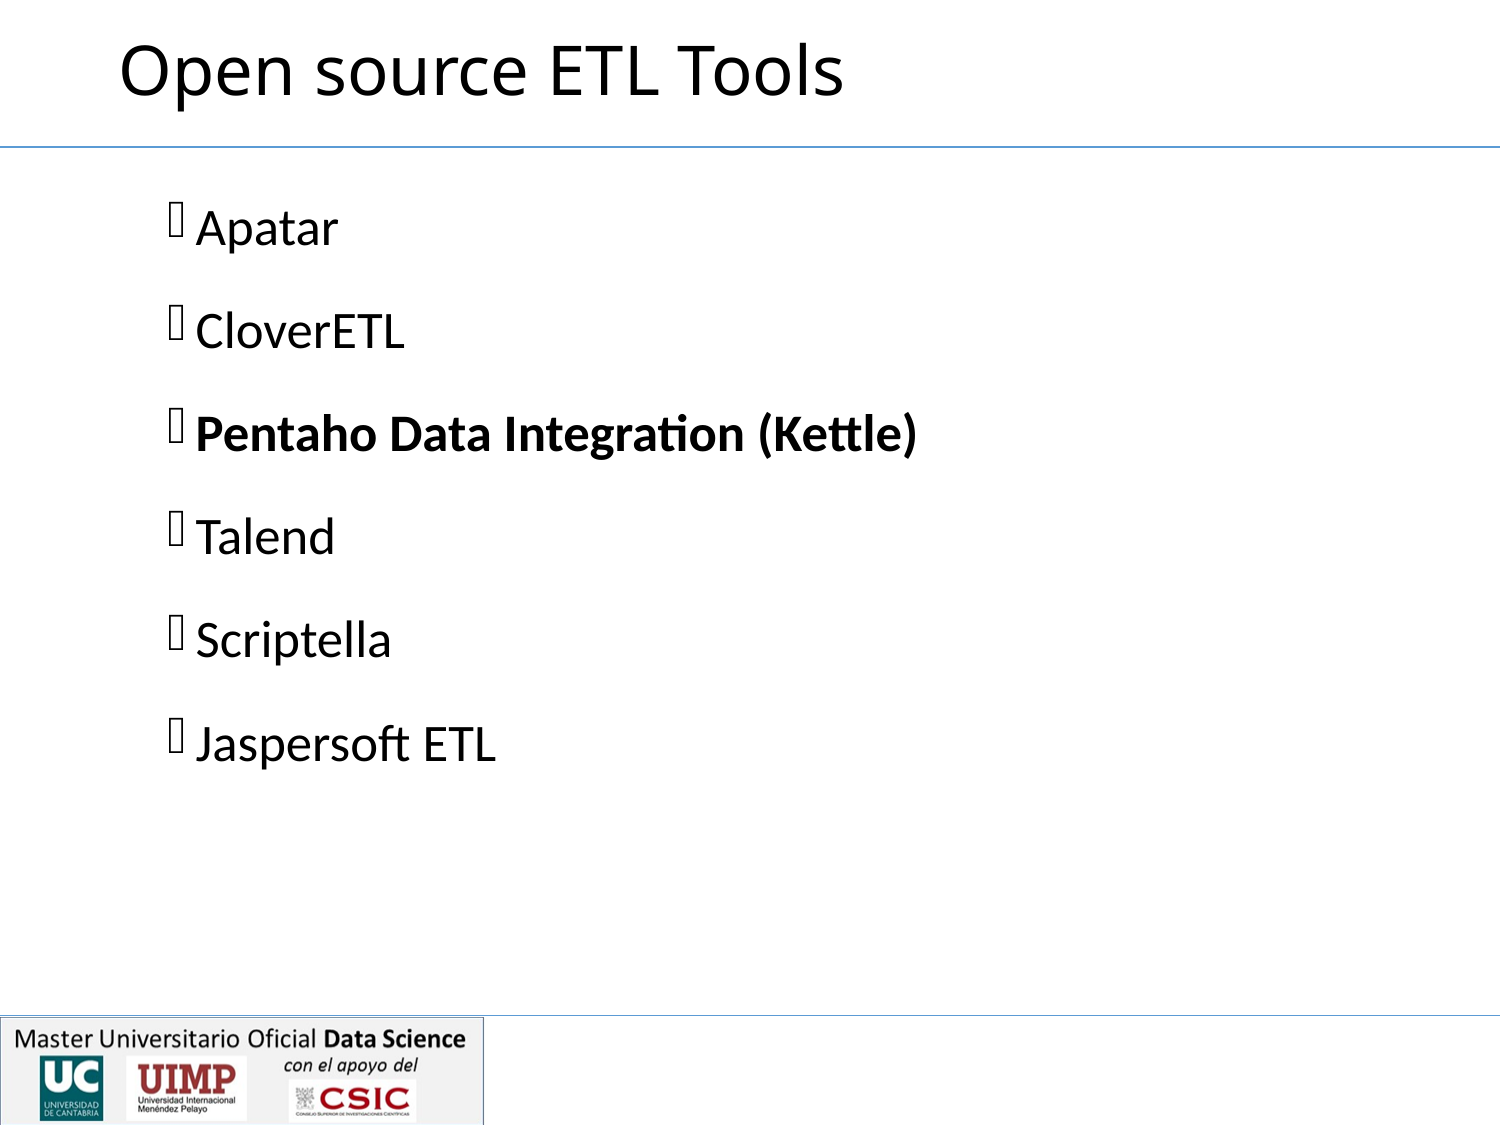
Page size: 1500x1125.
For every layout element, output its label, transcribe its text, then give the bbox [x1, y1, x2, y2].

picture [0, 1017, 488, 1125]
list Apatar CloverETL Pentaho Data Integration (Kettle) Talend Scriptella Jaspersoft ETL [103, 191, 1398, 996]
title Open source ETL Tools [103, 7, 1398, 140]
